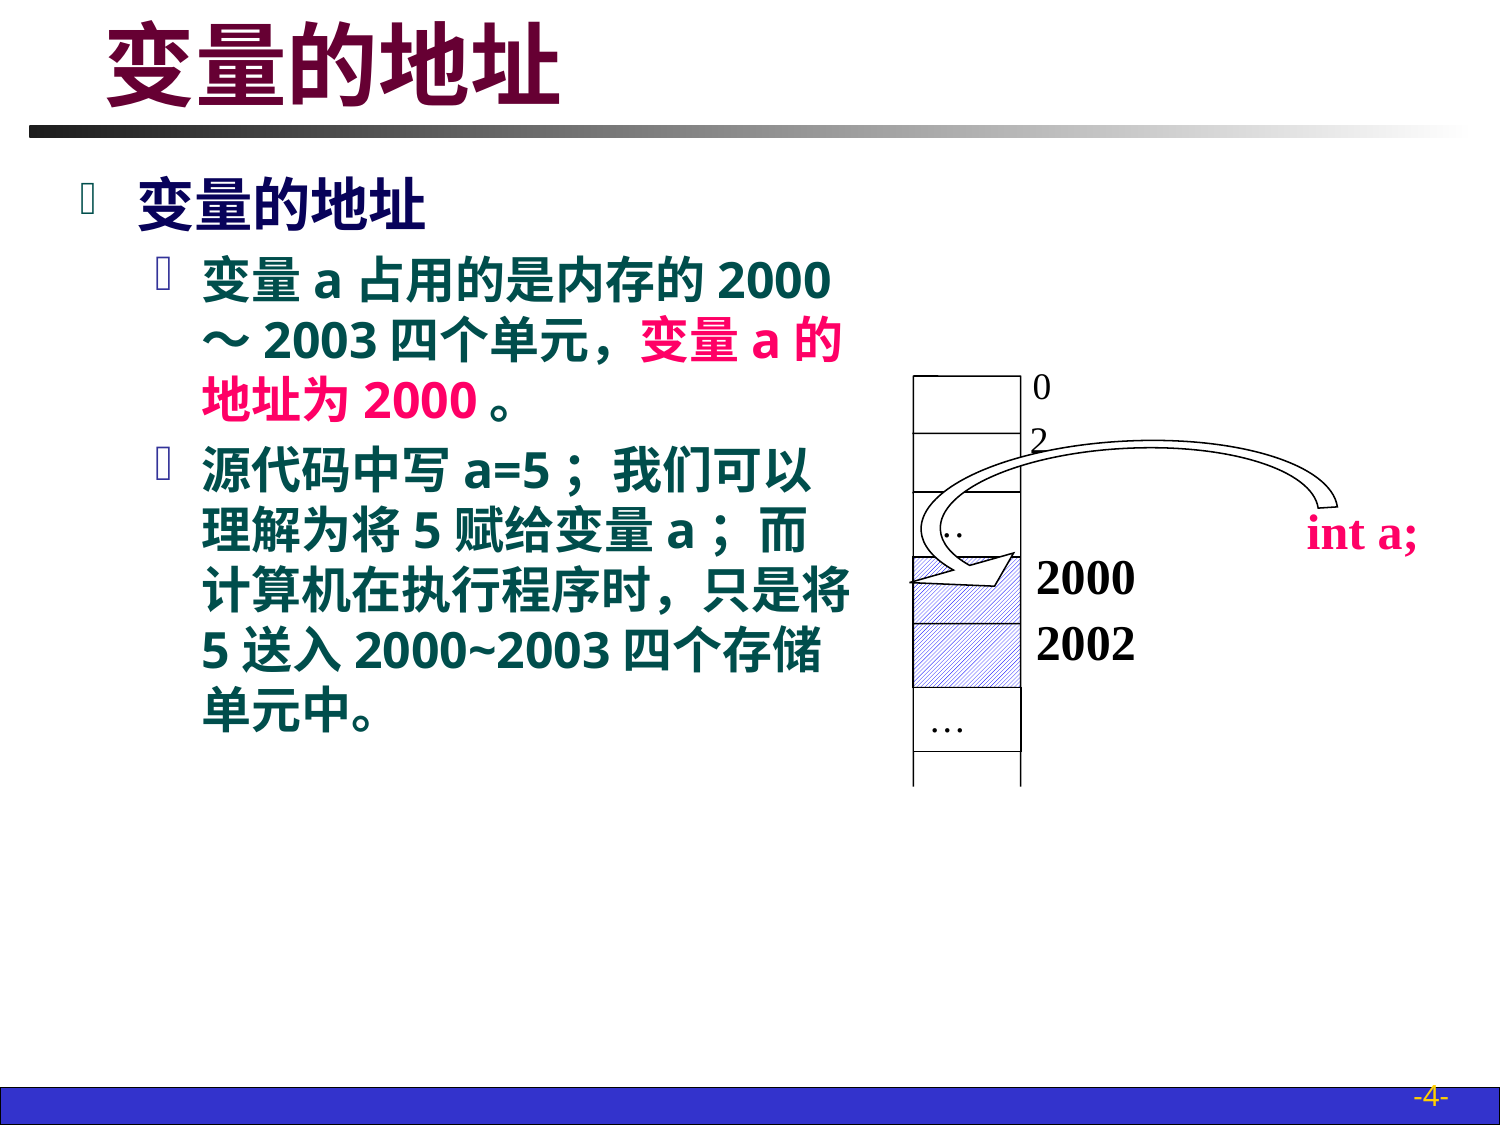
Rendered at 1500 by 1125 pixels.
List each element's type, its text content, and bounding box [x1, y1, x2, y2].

list 变量的地址 变量a占用的是内存的2000～2003四个单元，变量a的地址为2000。 源代码中写a=5；我们可以理解为将5赋给变量a；而计算机在执行程序时，只是将5送入2000~2003四个存储单元中。 [64, 160, 869, 1012]
slide_number -4- [1151, 1074, 1465, 1125]
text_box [912, 361, 1500, 787]
title 变量的地址 [88, 18, 1398, 126]
